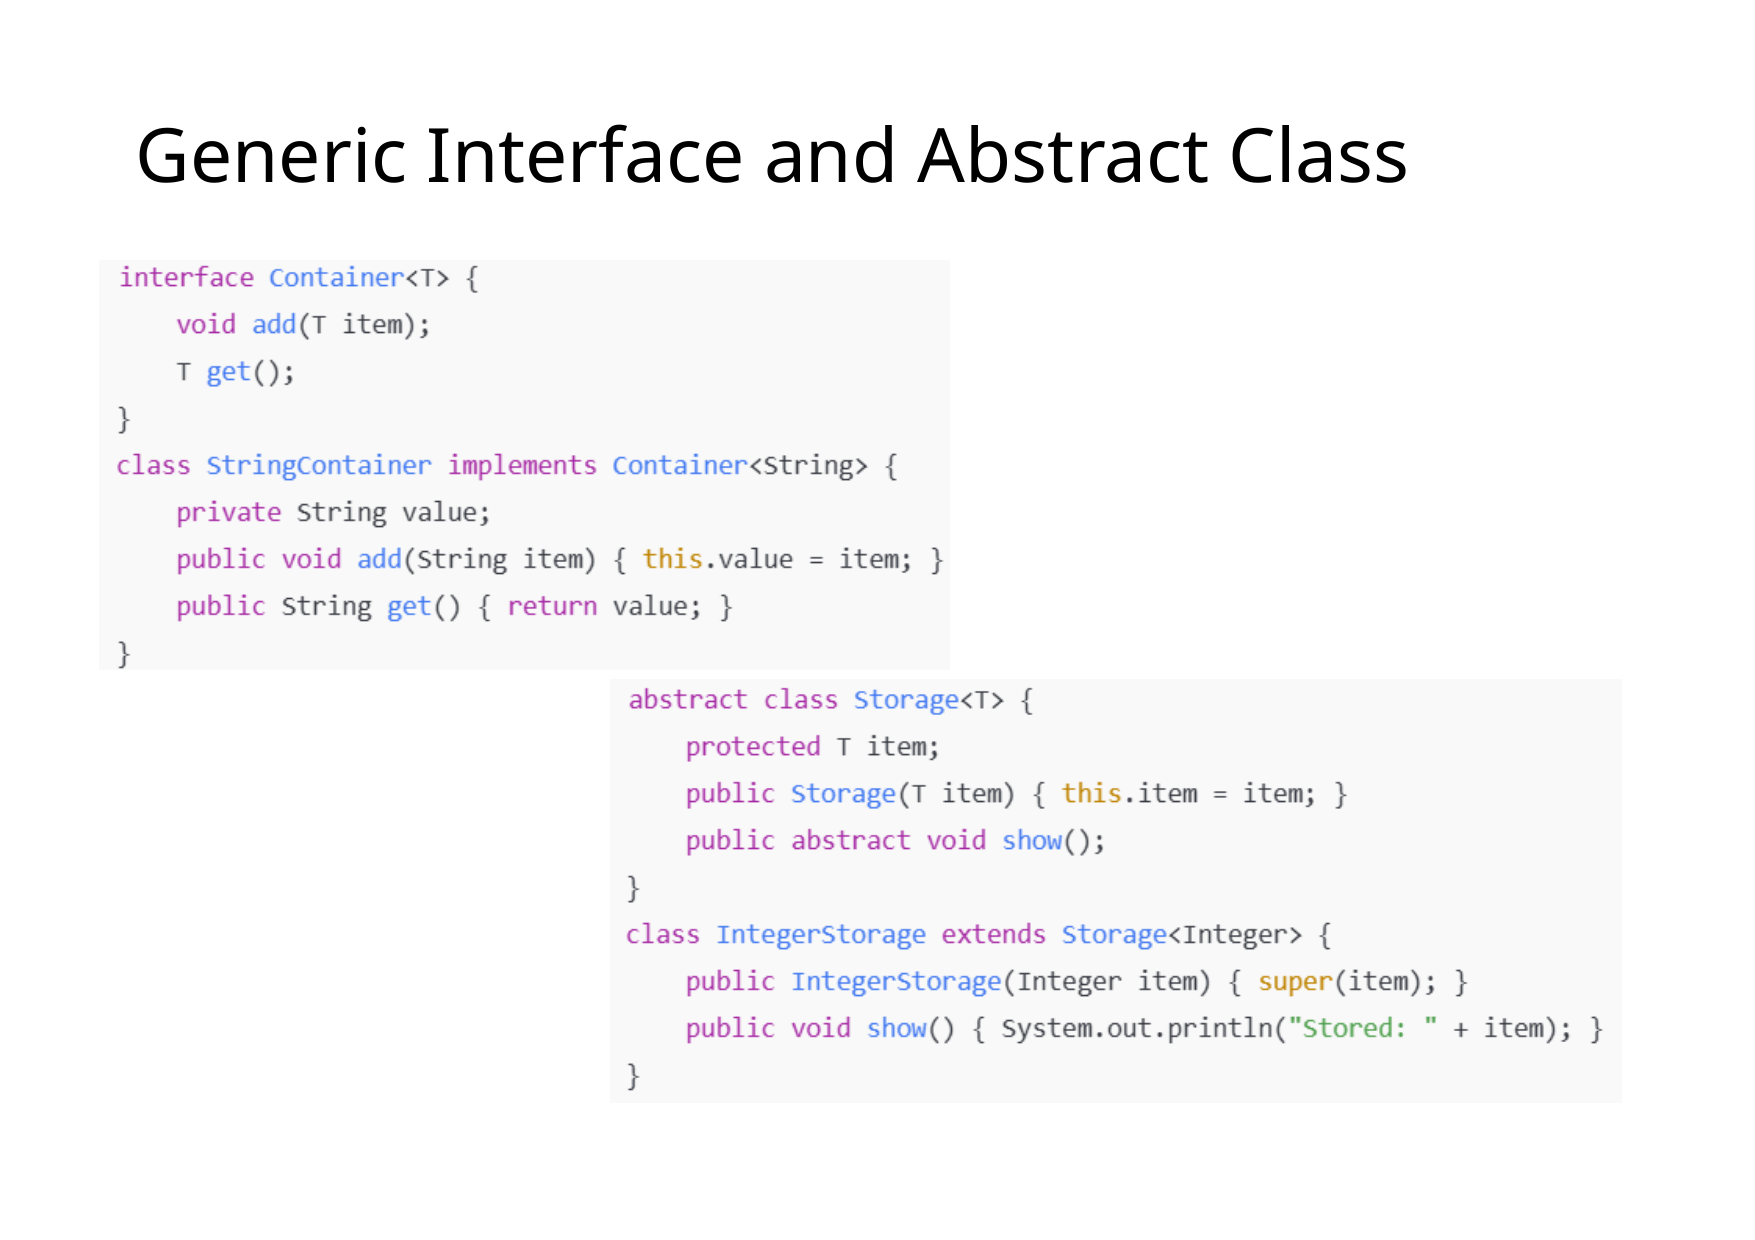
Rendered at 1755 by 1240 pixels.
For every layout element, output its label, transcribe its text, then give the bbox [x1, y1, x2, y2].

picture [610, 679, 1622, 1104]
picture [99, 260, 950, 671]
title Generic Interface and Abstract Class [135, 107, 1551, 290]
